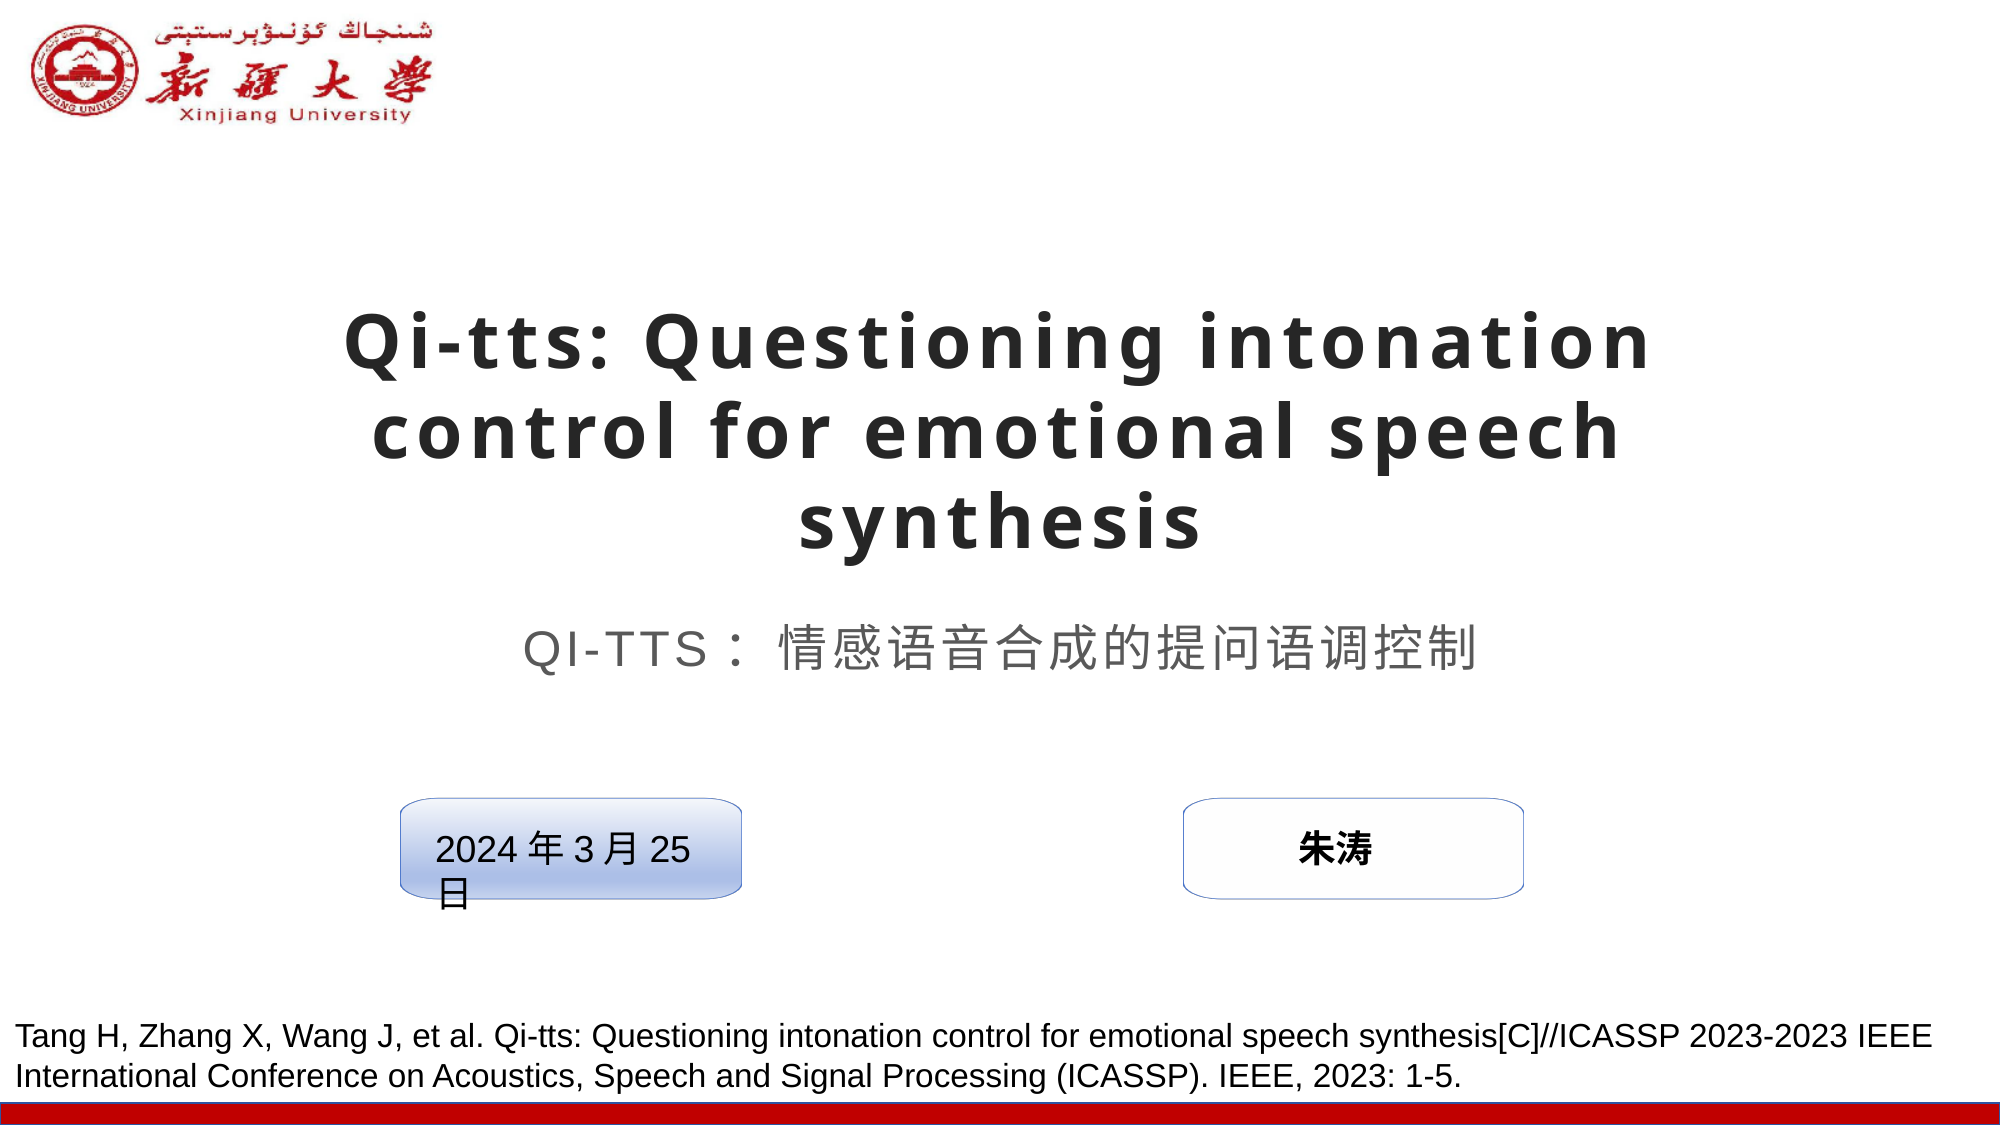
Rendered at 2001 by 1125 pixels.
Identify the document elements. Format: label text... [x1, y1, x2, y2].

text_box Tang H, Zhang X, Wang J, et al. Qi-tts: Questioning intonation control for emotional speech synthesis[C]//ICASSP 2023-2023 IEEE International Conference on Acoustics, Speech and Signal Processing (ICASSP). IEEE, 2023: 1-5. [0, 1007, 2000, 1102]
picture [1182, 772, 1525, 924]
text_box [0, 1102, 2000, 1125]
title Qi-tts: Questioning intonation control for emotional speech synthesis [196, 184, 1805, 572]
subtitle QI-TTS：情感语音合成的提问语调控制 [196, 602, 1805, 741]
picture [400, 772, 743, 924]
picture [0, 0, 482, 143]
